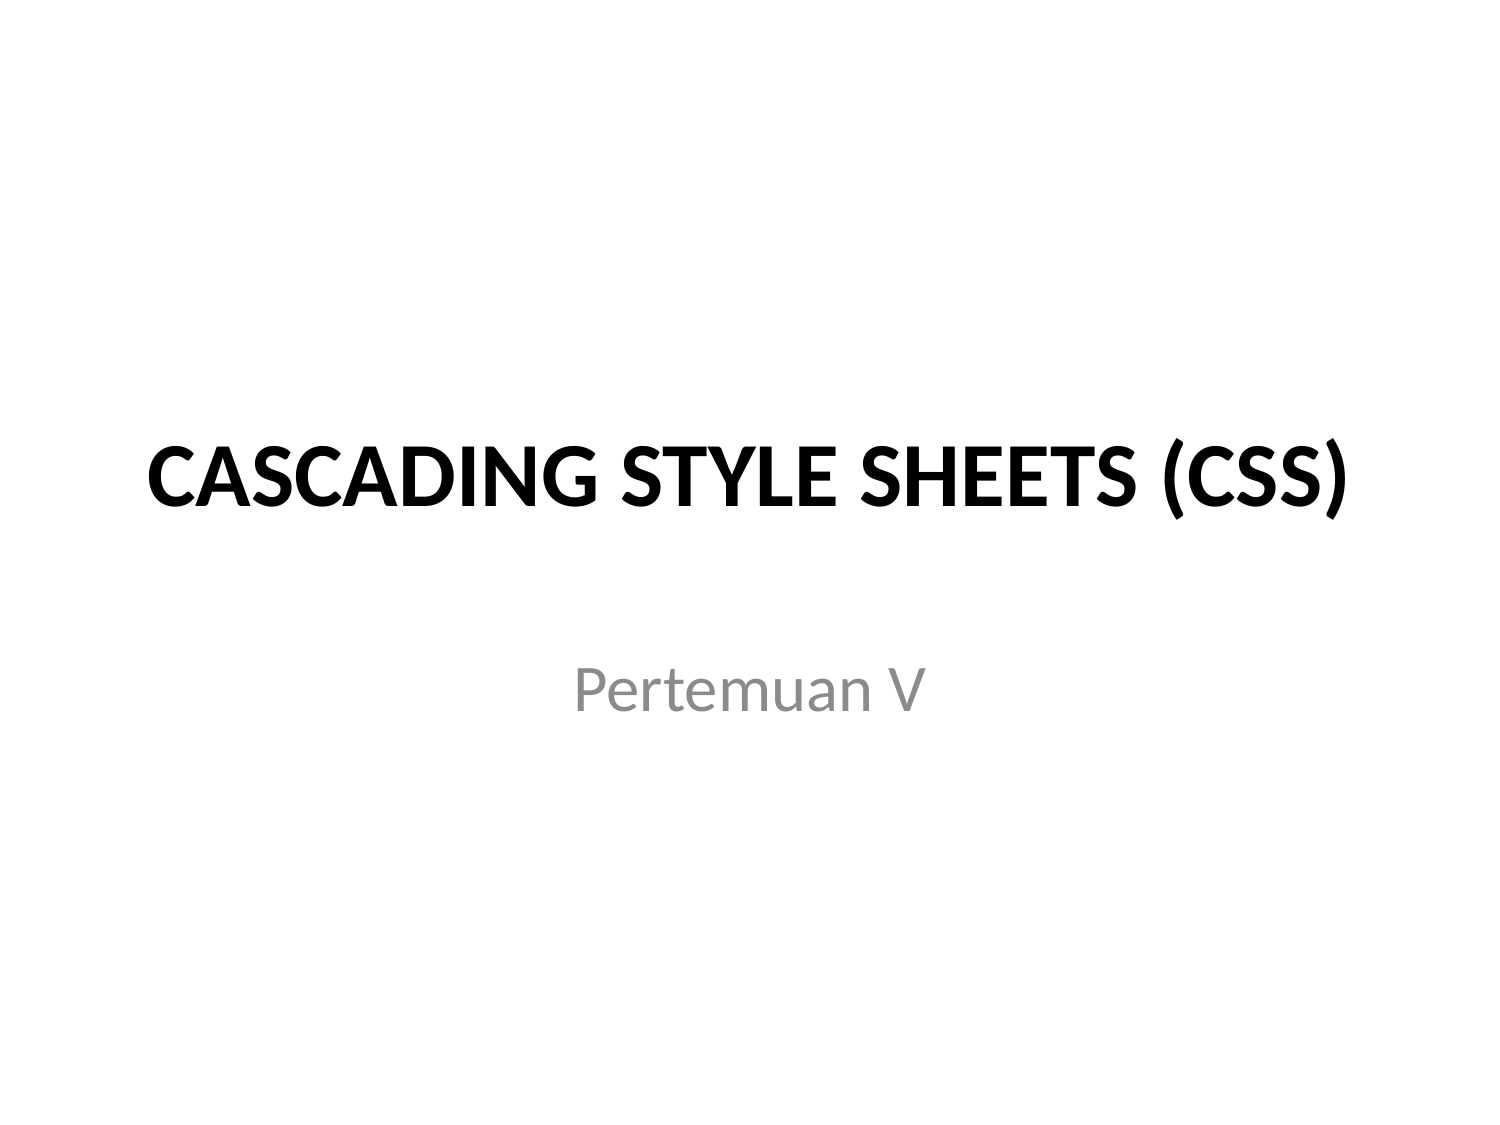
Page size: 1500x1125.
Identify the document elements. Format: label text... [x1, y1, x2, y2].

subtitle Pertemuan V [225, 637, 1275, 925]
title CASCADING STYLE SHEETS (CSS) [112, 349, 1388, 591]
